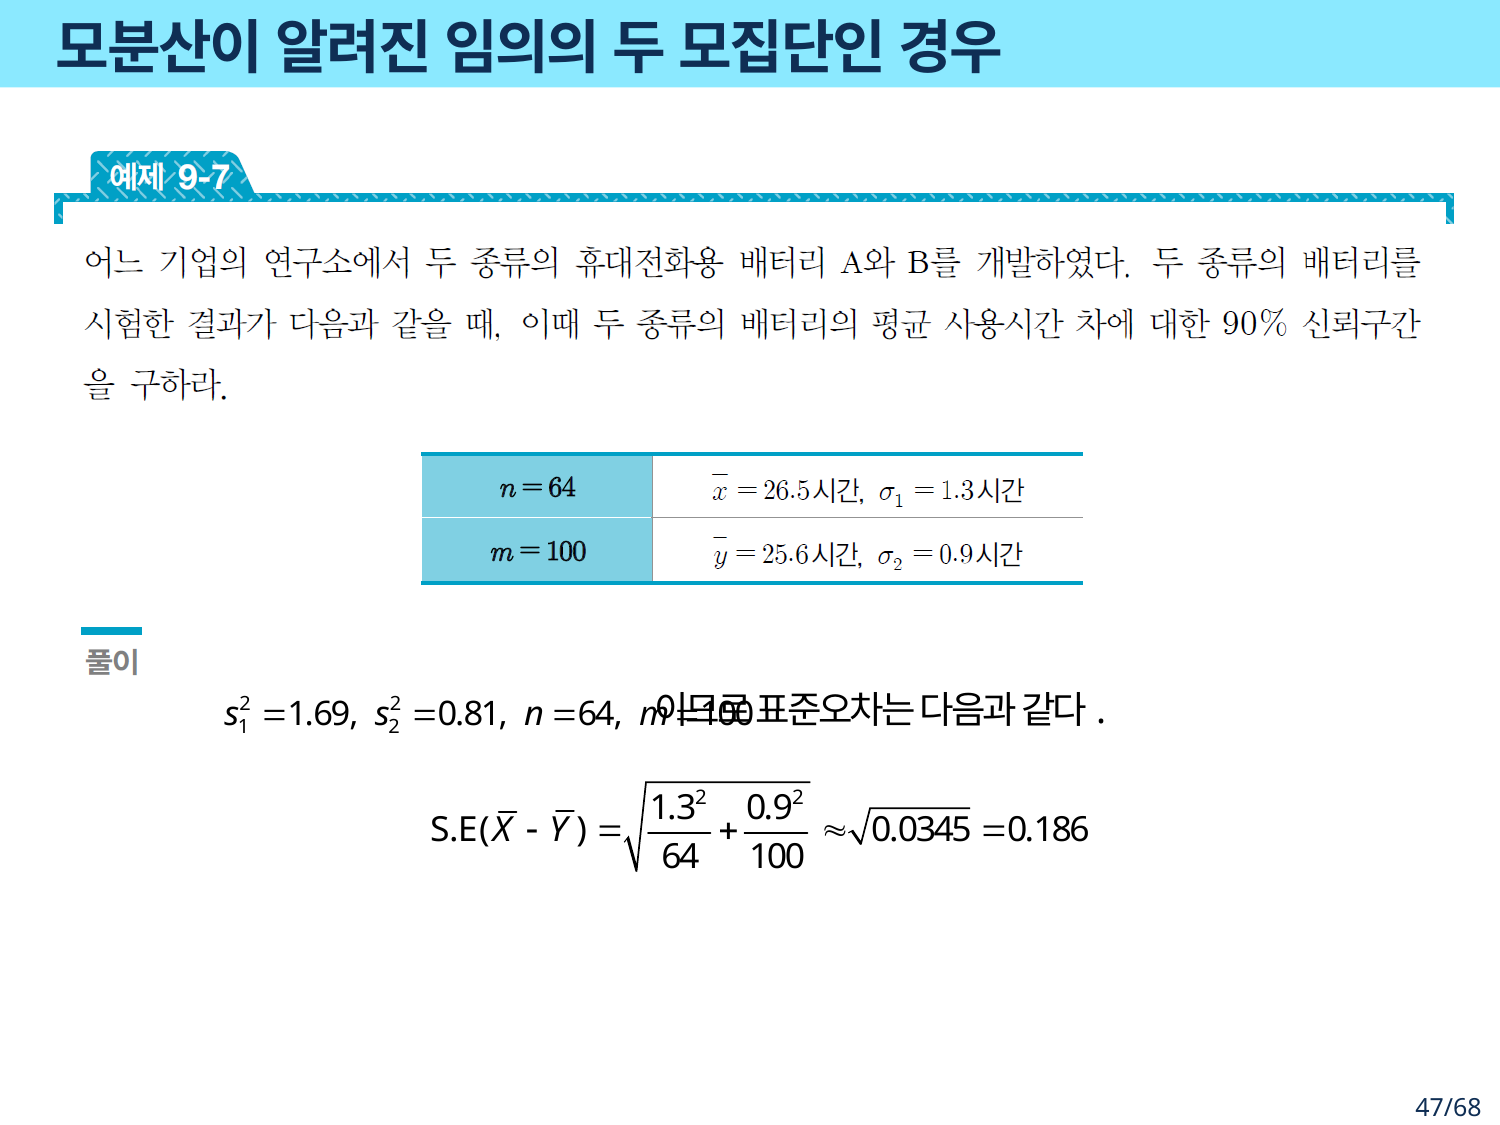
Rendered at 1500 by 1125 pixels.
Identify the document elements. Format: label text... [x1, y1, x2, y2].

title 모분산이 알려진 임의의 두 모집단인 경우 [40, 5, 1288, 84]
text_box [424, 774, 1093, 879]
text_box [207, 678, 1306, 743]
picture [49, 137, 1486, 692]
